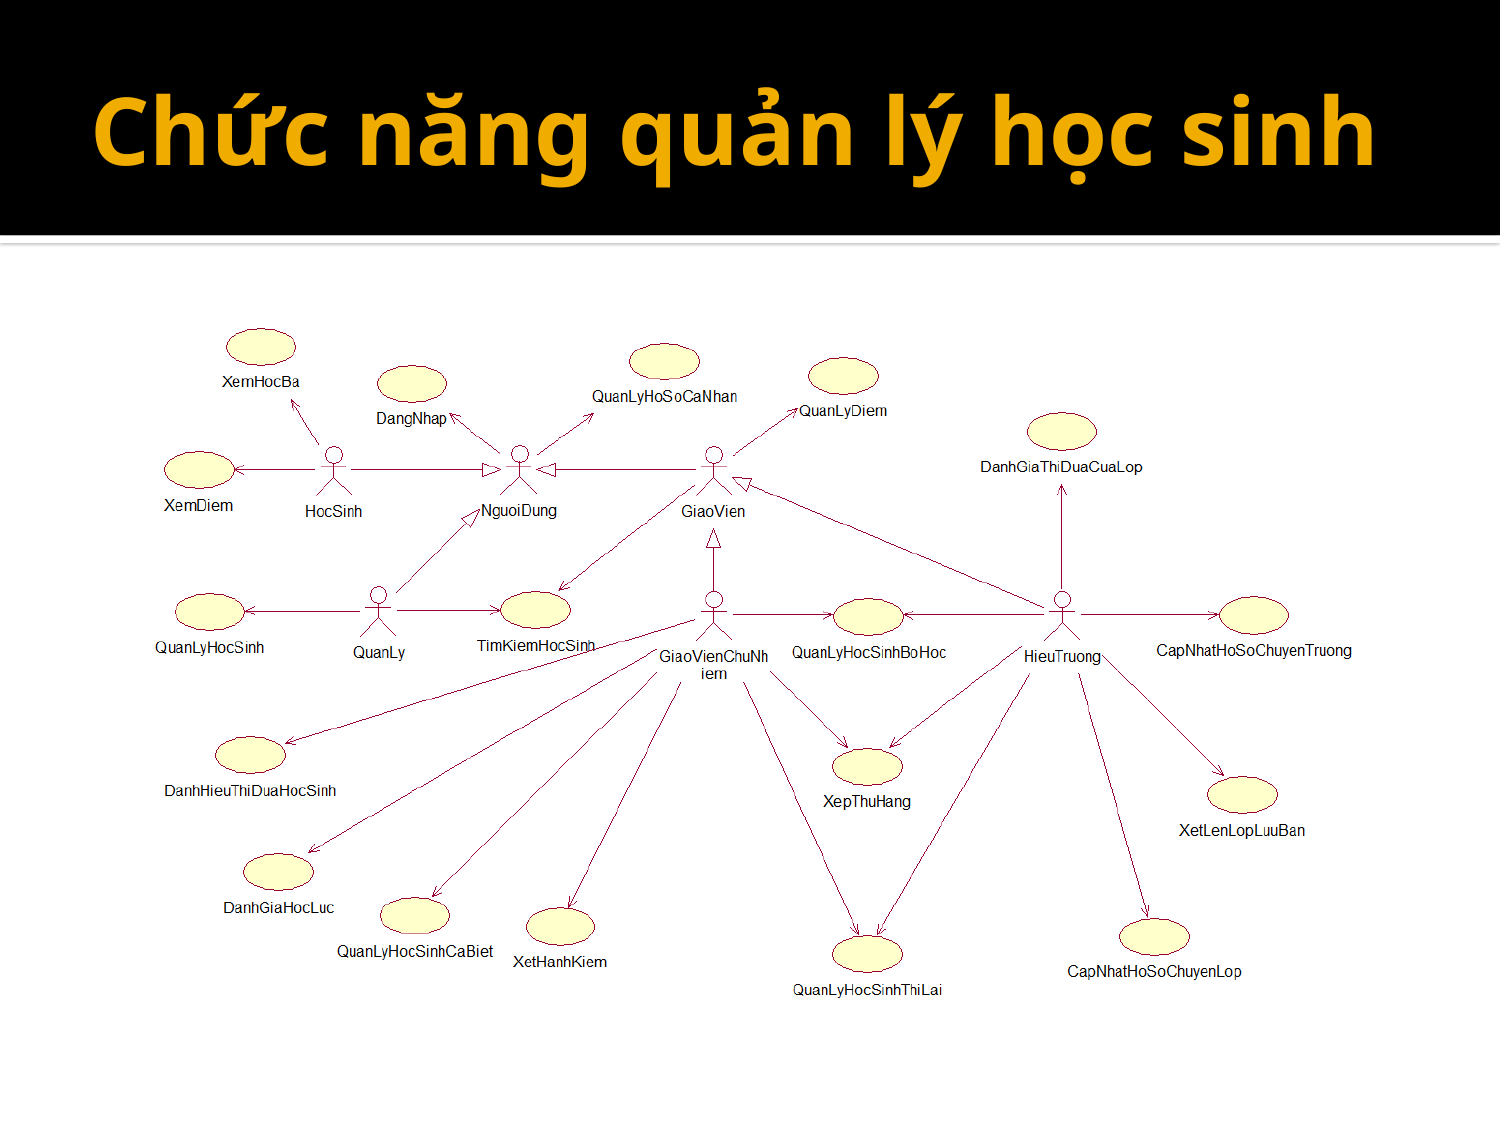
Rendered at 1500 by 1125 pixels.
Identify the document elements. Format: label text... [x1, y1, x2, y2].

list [88, 291, 1412, 1050]
title Chức năng quản lý học sinh [75, 25, 1425, 231]
